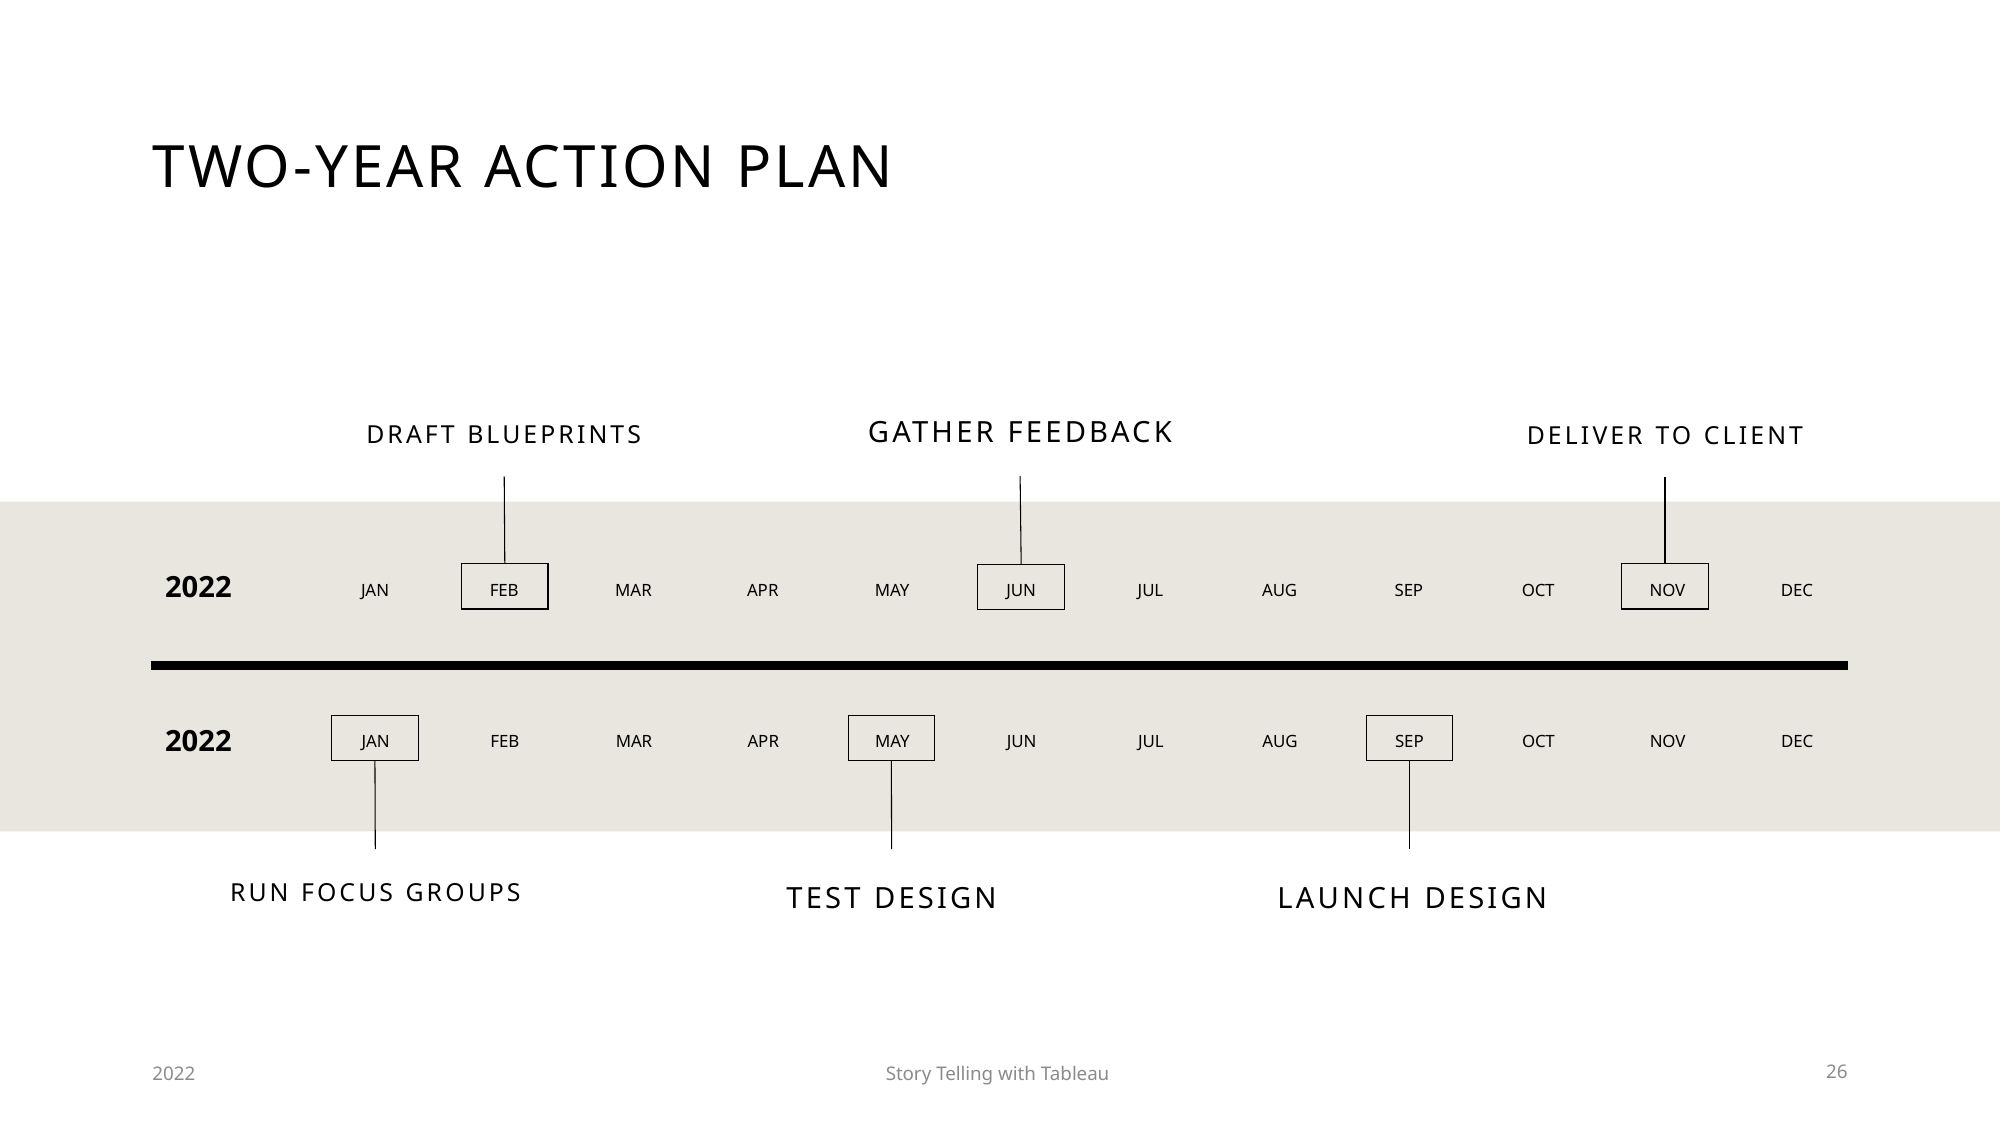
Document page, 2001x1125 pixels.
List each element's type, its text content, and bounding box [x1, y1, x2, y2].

text_box DELIVER TO CLIENT [1496, 364, 1834, 457]
list MAY [840, 726, 847, 760]
list JUL [1098, 726, 1204, 760]
list FEB [549, 574, 557, 608]
list MAR [581, 726, 687, 760]
list MAY [936, 726, 945, 760]
text_box [331, 715, 419, 762]
list DEC [1744, 726, 1850, 760]
list APR [710, 574, 816, 608]
text_box TEST DESIGN [722, 854, 1061, 947]
list SEP [1454, 726, 1462, 760]
list OCT [1485, 574, 1591, 608]
list NOV [1615, 726, 1721, 760]
list MAR [580, 574, 686, 608]
list NOV [1709, 574, 1720, 608]
list SEP [1356, 574, 1462, 608]
title TWO-YEAR ACTION PLAN [137, 59, 1863, 278]
list 2022 [150, 550, 270, 626]
list FEB [451, 574, 461, 608]
text_box [977, 563, 1065, 610]
text_box GATHER FEEDBACK [851, 363, 1189, 457]
text_box RUN FOCUS GROUPS [206, 854, 545, 947]
slide_number 2022 [137, 1042, 588, 1103]
list SEP [1356, 726, 1365, 760]
text_box LAUNCH DESIGN [1243, 854, 1582, 947]
list JAN [419, 726, 429, 760]
list JUL [1098, 574, 1203, 608]
list AUG [1227, 574, 1333, 608]
list JUN [968, 574, 977, 608]
list AUG [1227, 726, 1333, 760]
text_box [1365, 715, 1454, 762]
list JUN [969, 726, 1075, 760]
list DEC [1744, 574, 1850, 608]
list JAN [323, 726, 331, 760]
list OCT [1486, 726, 1592, 760]
text_box [847, 715, 936, 762]
list JUN [1065, 574, 1074, 608]
text_box [1621, 563, 1709, 610]
list JAN [322, 574, 428, 608]
list NOV [1615, 574, 1621, 608]
slide_number 26 [1412, 1042, 1863, 1103]
footer Story Telling with Tableau [662, 1042, 1338, 1103]
list APR [710, 726, 816, 760]
text_box [461, 563, 549, 610]
text_box DRAFT BLUEPRINTS [335, 364, 673, 457]
list 2022 [150, 704, 270, 780]
list FEB [452, 726, 558, 760]
list MAY [839, 574, 945, 608]
